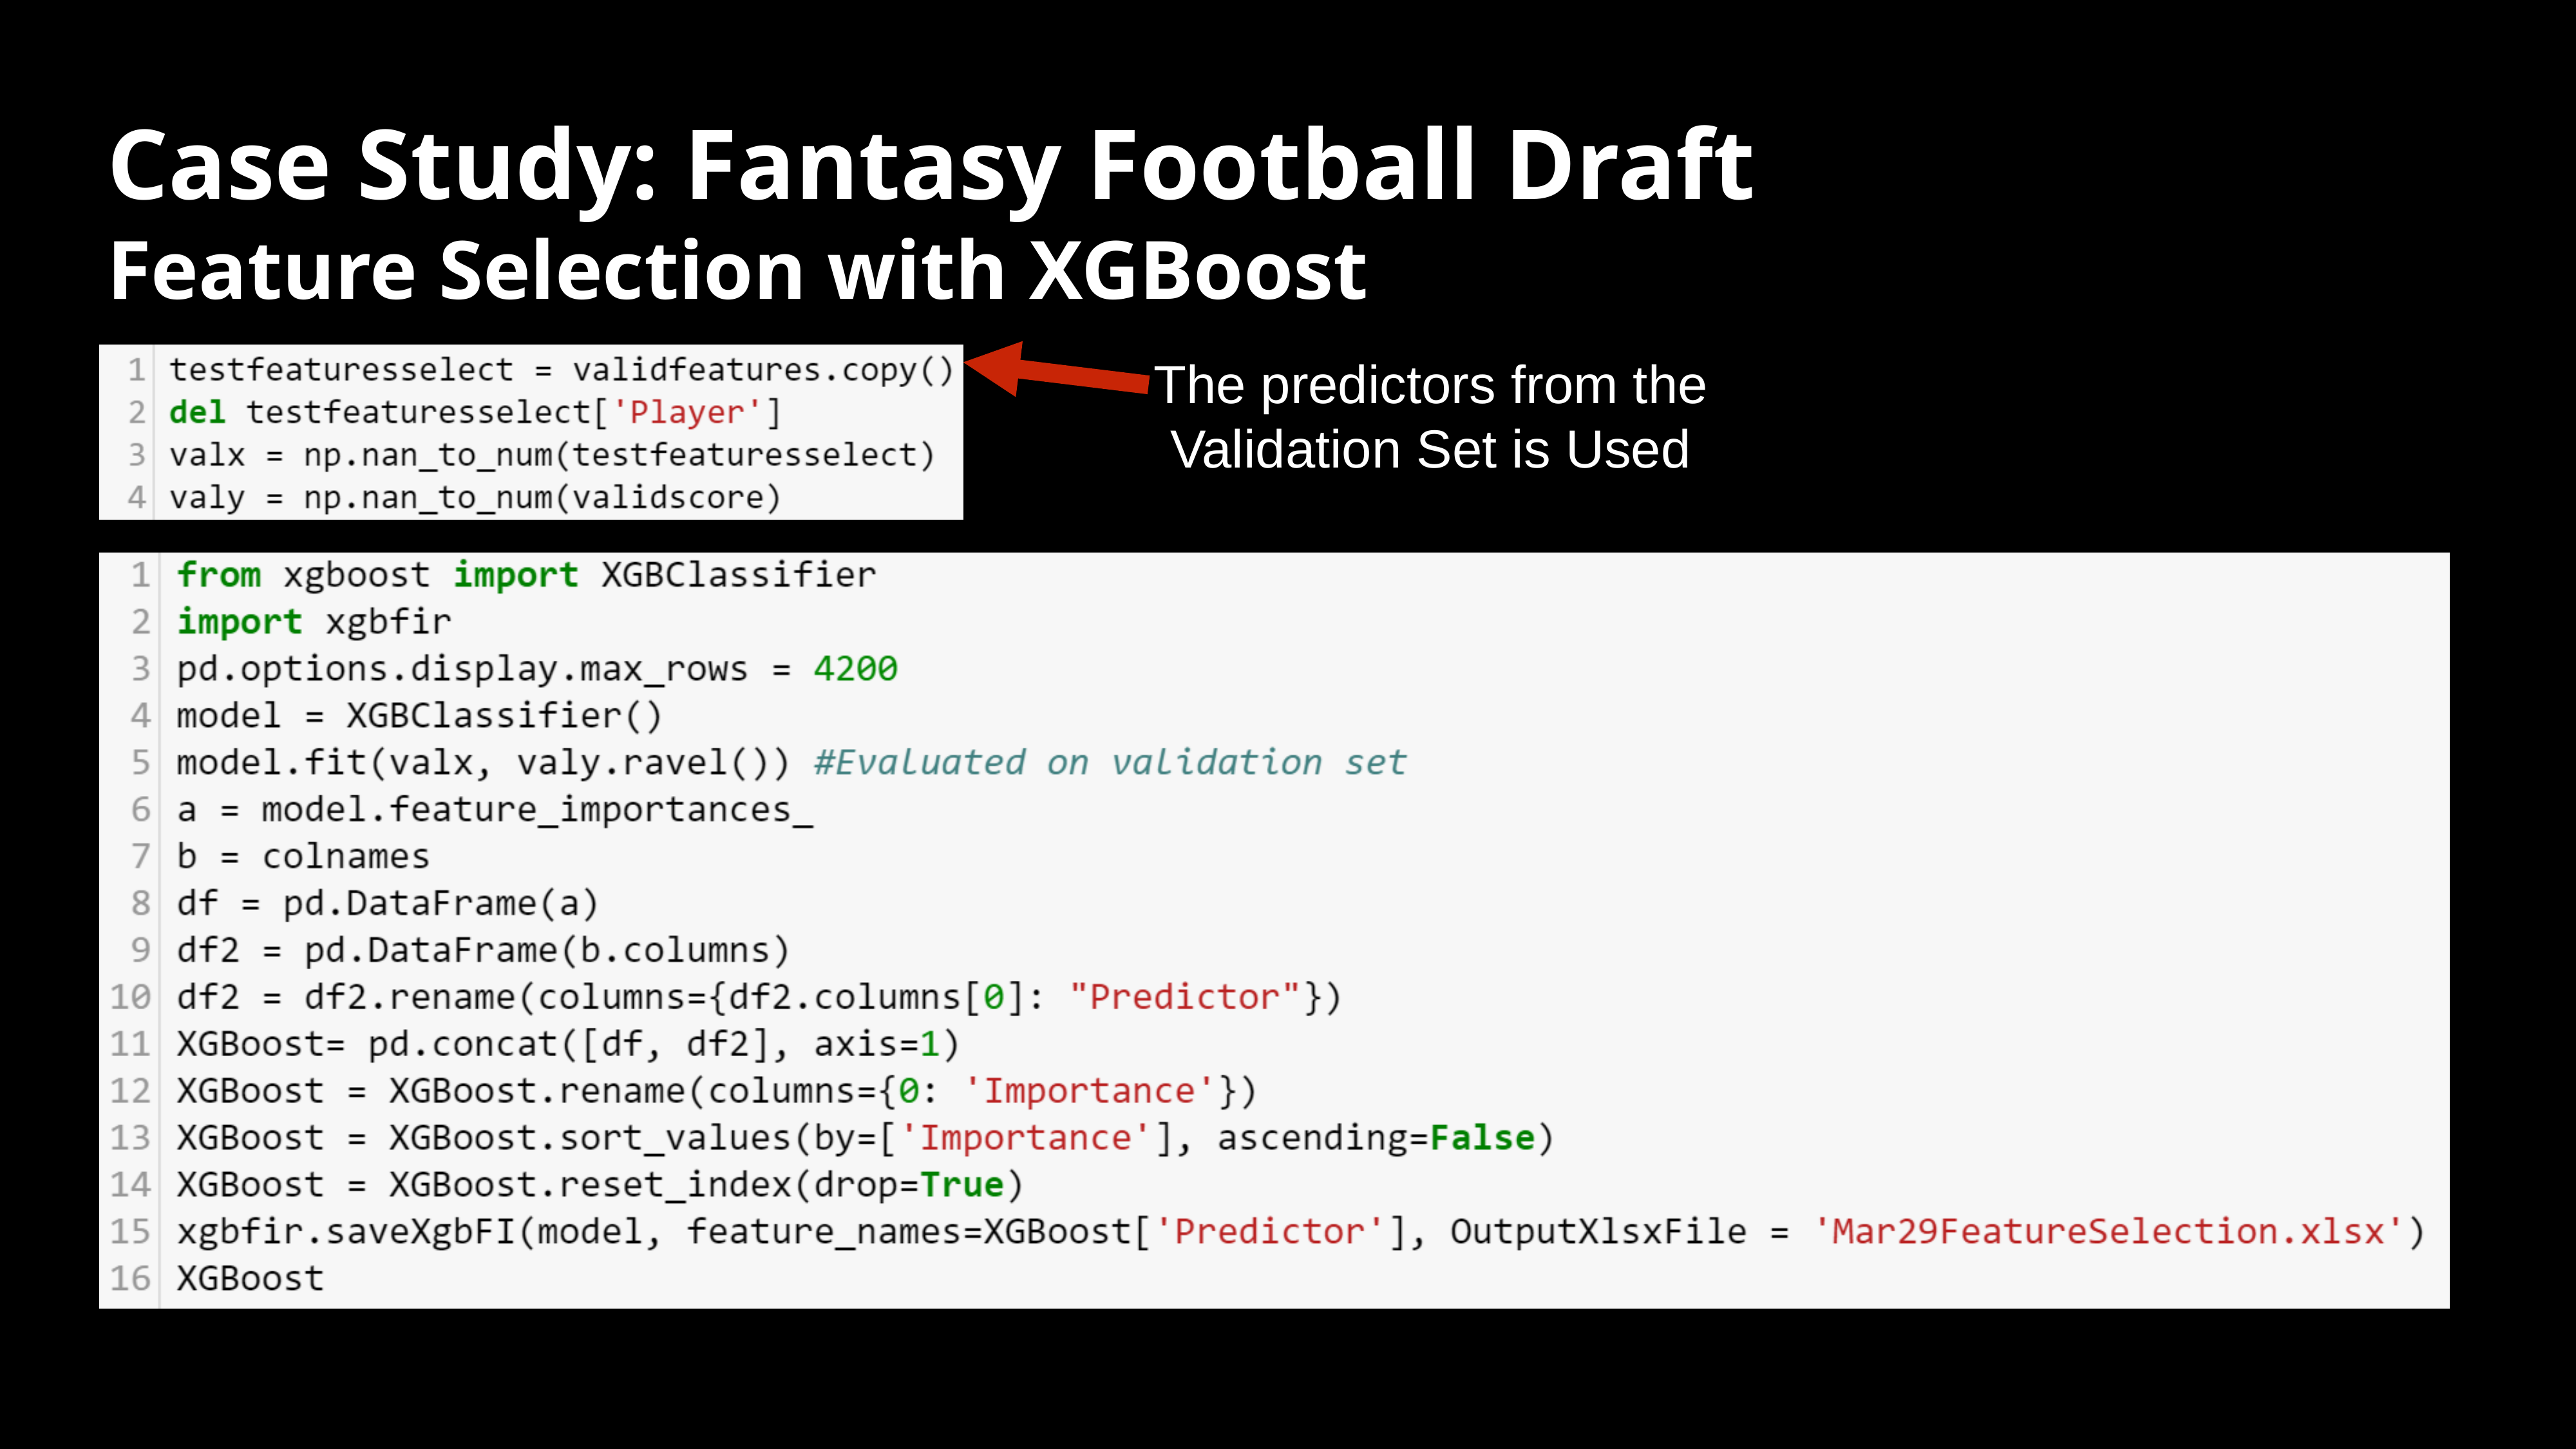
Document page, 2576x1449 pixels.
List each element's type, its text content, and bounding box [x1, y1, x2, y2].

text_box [963, 362, 1149, 385]
picture [99, 553, 2450, 1309]
text_box Case Study: Fantasy Football Draft Feature Selection with XGBoost [99, 95, 2576, 345]
text_box The predictors from the Validation Set is Used [1133, 345, 1728, 483]
picture [99, 345, 963, 520]
